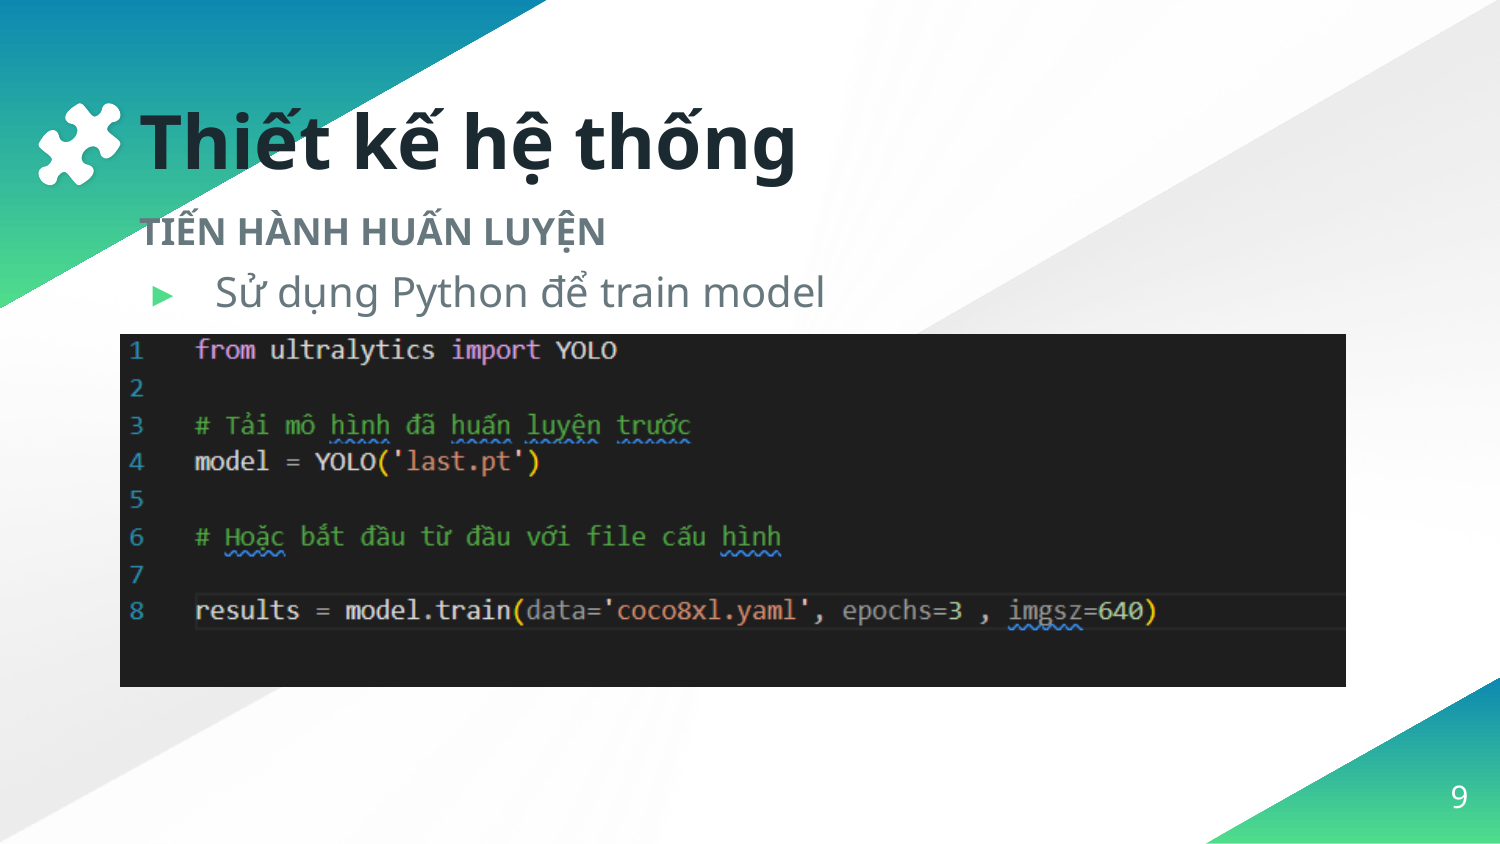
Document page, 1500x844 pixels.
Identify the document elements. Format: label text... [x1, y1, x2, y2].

picture [120, 334, 1346, 687]
title Thiết kế hệ thống [139, 120, 1360, 186]
list TIẾN HÀNH HUẤN LUYỆN [139, 200, 887, 239]
text_box Sử dụng Python để train model [140, 258, 1361, 324]
slide_number 9 [1378, 766, 1469, 832]
text_box [38, 103, 121, 186]
